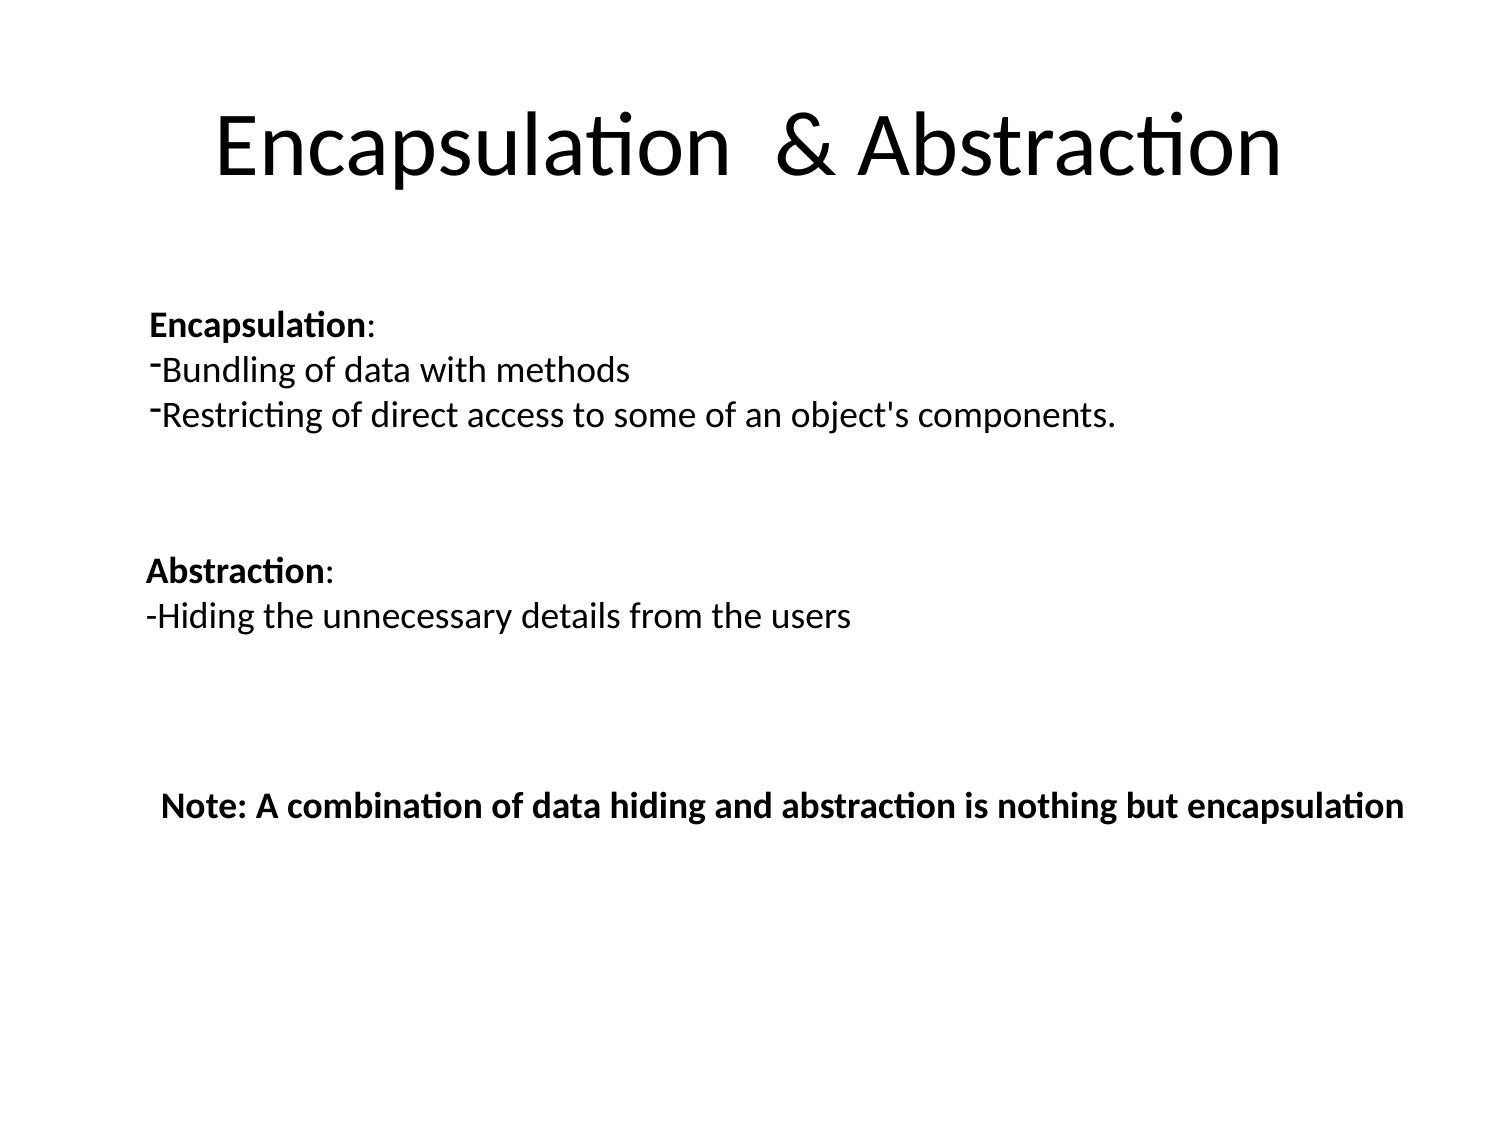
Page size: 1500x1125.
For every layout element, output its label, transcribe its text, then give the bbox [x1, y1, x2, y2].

text_box Encapsulation: Bundling of data with methods Restricting of direct access to some of an object's components. [134, 292, 1134, 443]
text_box Abstraction: -Hiding the unnecessary details from the users [130, 538, 868, 644]
text_box Note: A combination of data hiding and abstraction is nothing but encapsulation [146, 773, 1422, 834]
title Encapsulation & Abstraction [75, 45, 1425, 233]
